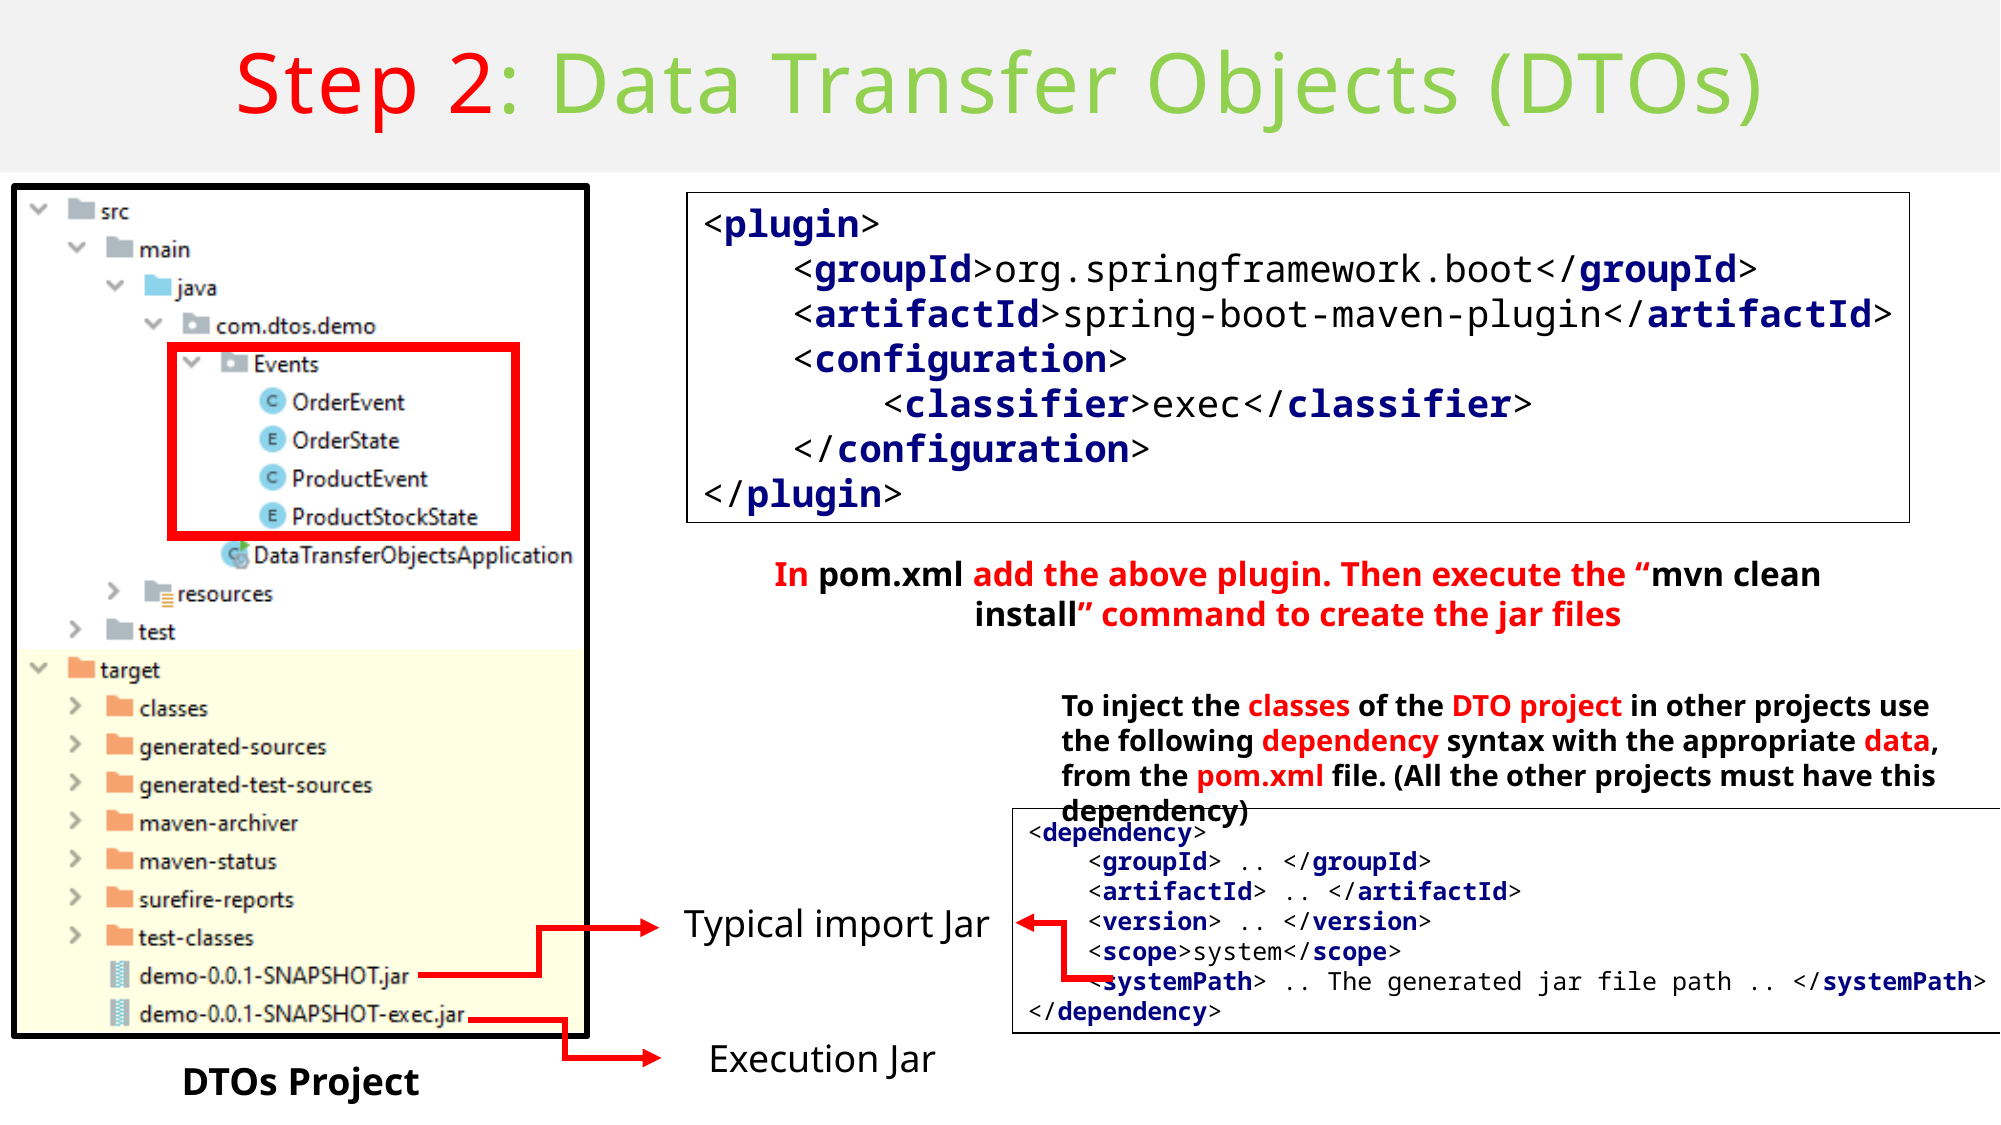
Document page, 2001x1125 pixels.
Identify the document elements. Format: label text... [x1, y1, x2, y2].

text_box Execution Jar [661, 1028, 983, 1088]
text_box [418, 927, 660, 976]
text_box <plugin> <groupId>org.springframework.boot</groupId> <artifactId>spring-boot-maven-plugin</artifactId> <configuration> <classifier>exec</classifier> </configuration> </plugin> [686, 192, 1910, 523]
picture [17, 189, 585, 1034]
title Step 2: Data Transfer Objects (DTOs) [0, 0, 2000, 173]
text_box <dependency> <groupId> .. </groupId> <artifactId> .. </artifactId> <version> .. </version> <scope>system</scope> <systemPath> .. The generated jar file path .. </systemPath> </dependency> [1012, 808, 2000, 1033]
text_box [468, 1019, 662, 1059]
text_box To inject the classes of the DTO project in other projects use the following dependency syntax with the appropriate data, from the pom.xml file. (All the other projects must have this dependency) [1046, 679, 2000, 835]
text_box Typical import Jar [659, 892, 1012, 953]
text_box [1015, 923, 1113, 979]
text_box In pom.xml add the above plugin. Then execute the “mvn clean install” command to create the jar files [708, 546, 1888, 641]
text_box DTOs Project [156, 1050, 445, 1111]
